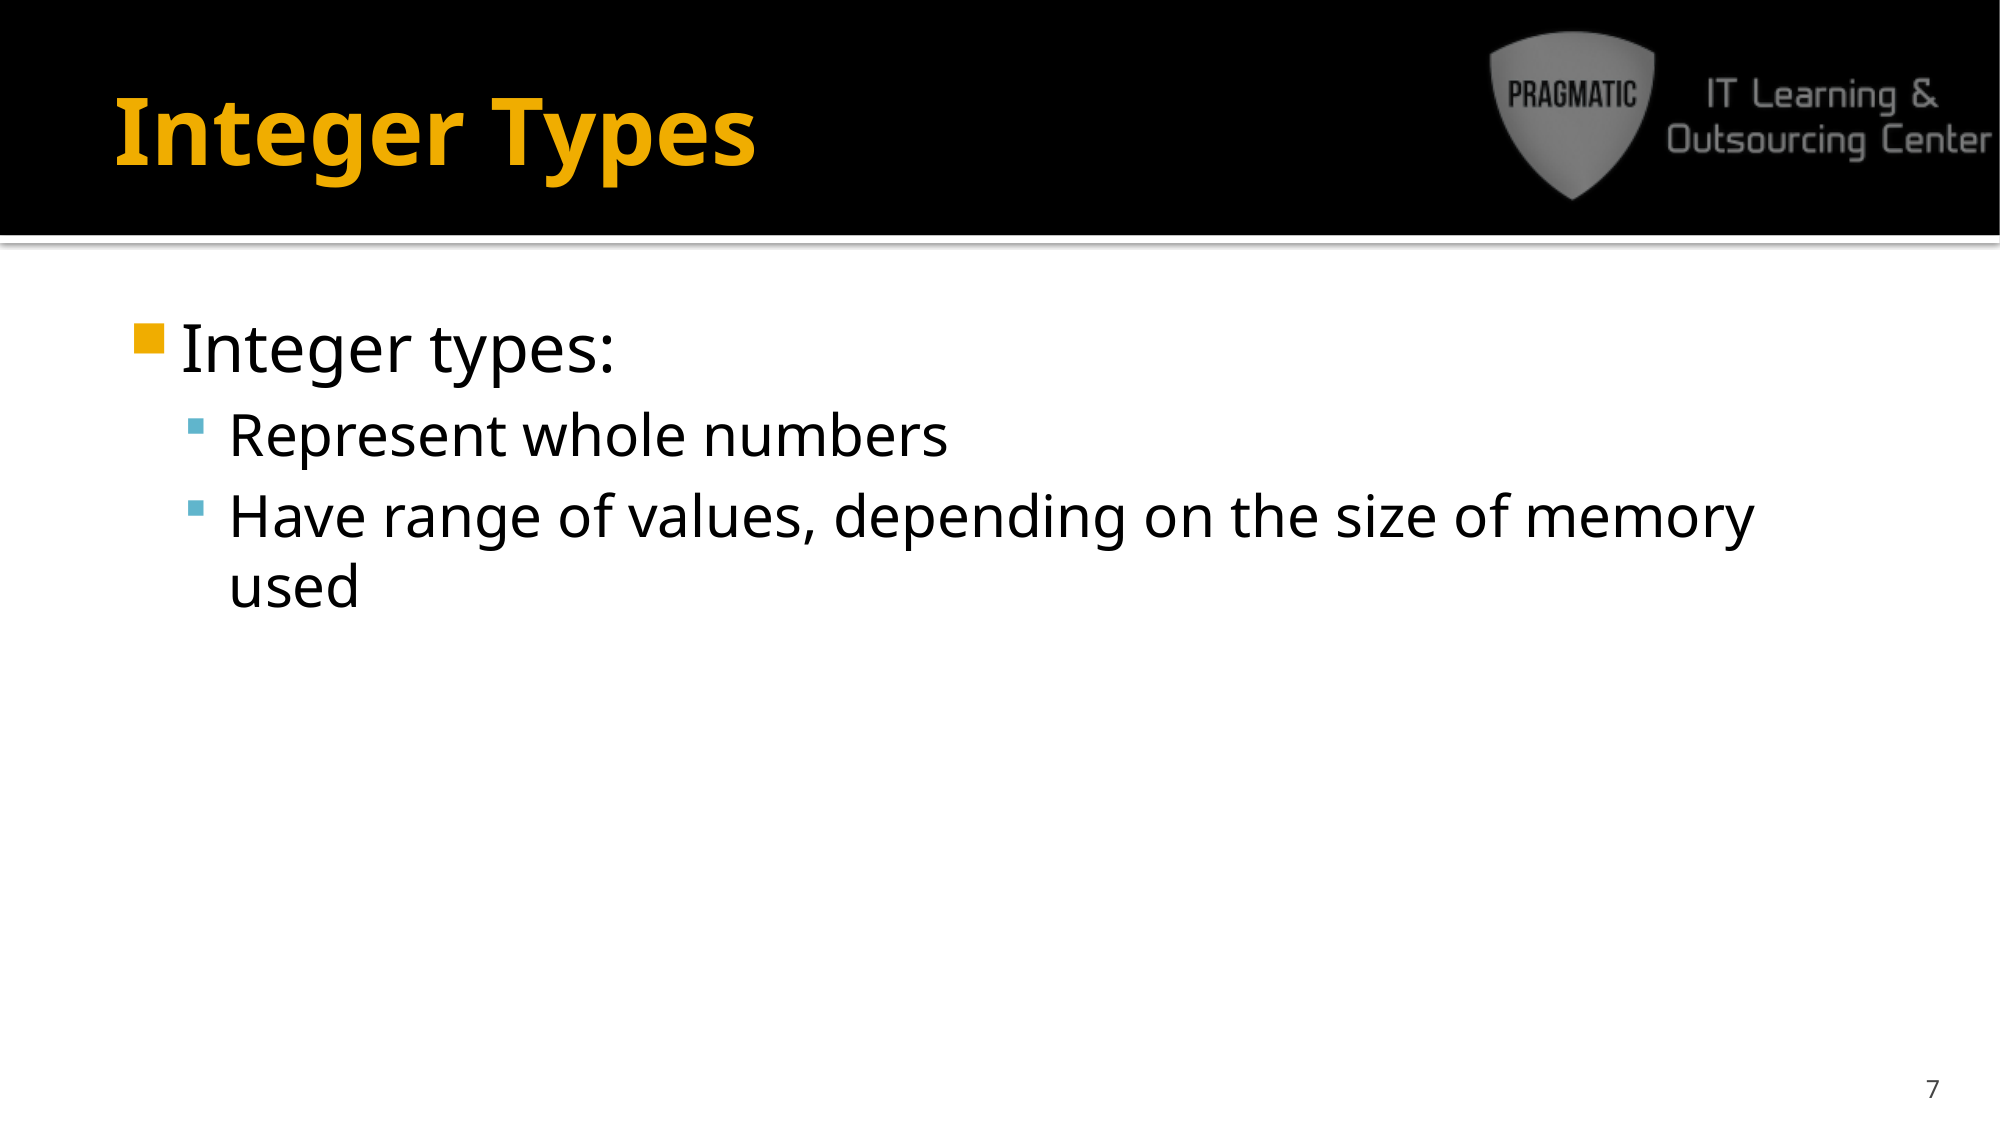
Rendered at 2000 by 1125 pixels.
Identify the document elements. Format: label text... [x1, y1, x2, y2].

picture [1484, 24, 2000, 207]
slide_number 7 [1794, 1062, 1955, 1108]
list Integer types: Represent whole numbers Have range of values, depending on the size of memory used [99, 291, 1900, 1050]
title Integer Types [99, 25, 1475, 231]
